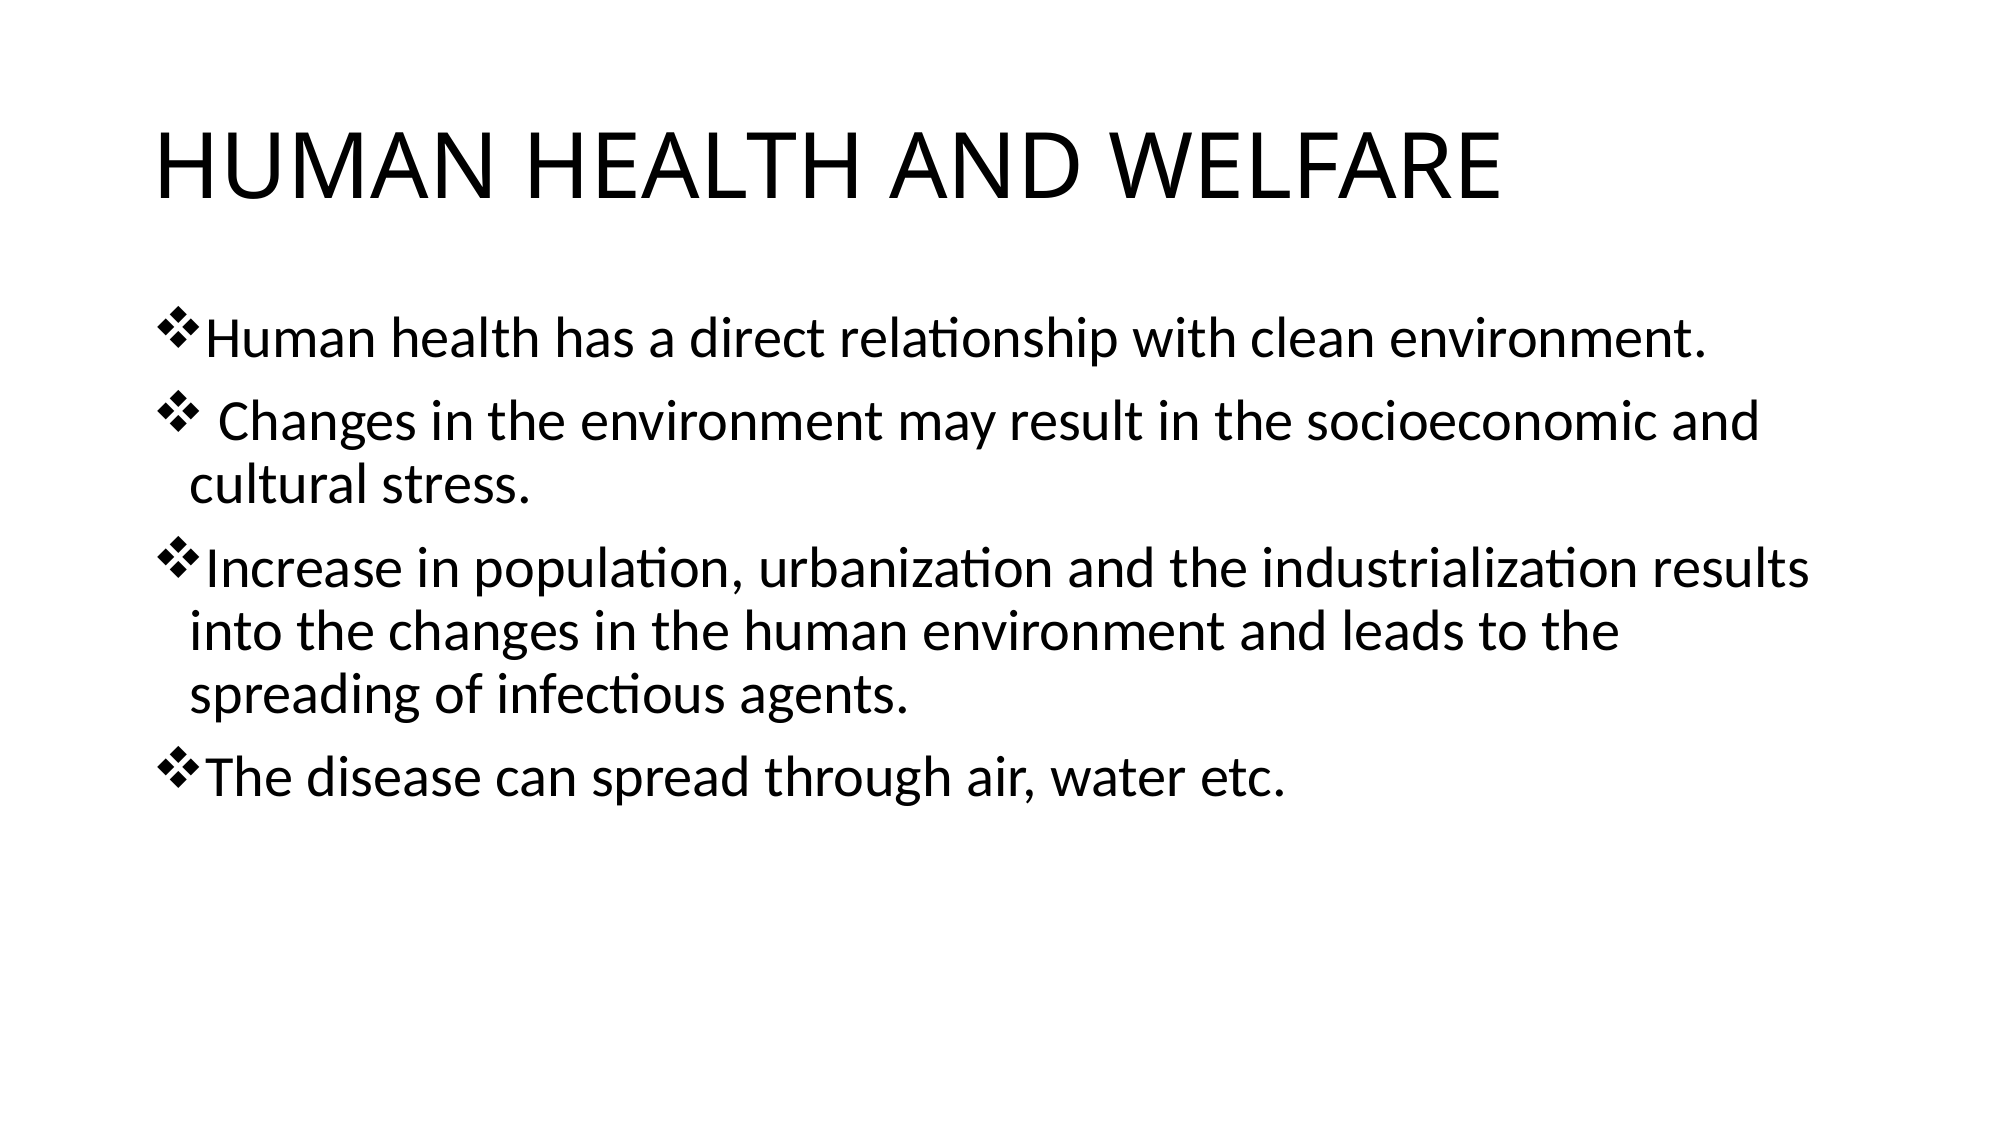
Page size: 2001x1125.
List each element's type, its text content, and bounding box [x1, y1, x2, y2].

list Human health has a direct relationship with clean environment. Changes in the environment may result in the socioeconomic and cultural stress. Increase in population, urbanization and the industrialization results into the changes in the human environment and leads to the spreading of infectious agents. The disease can spread through air, water etc. [137, 299, 1863, 1014]
title HUMAN HEALTH AND WELFARE [137, 59, 1863, 278]
